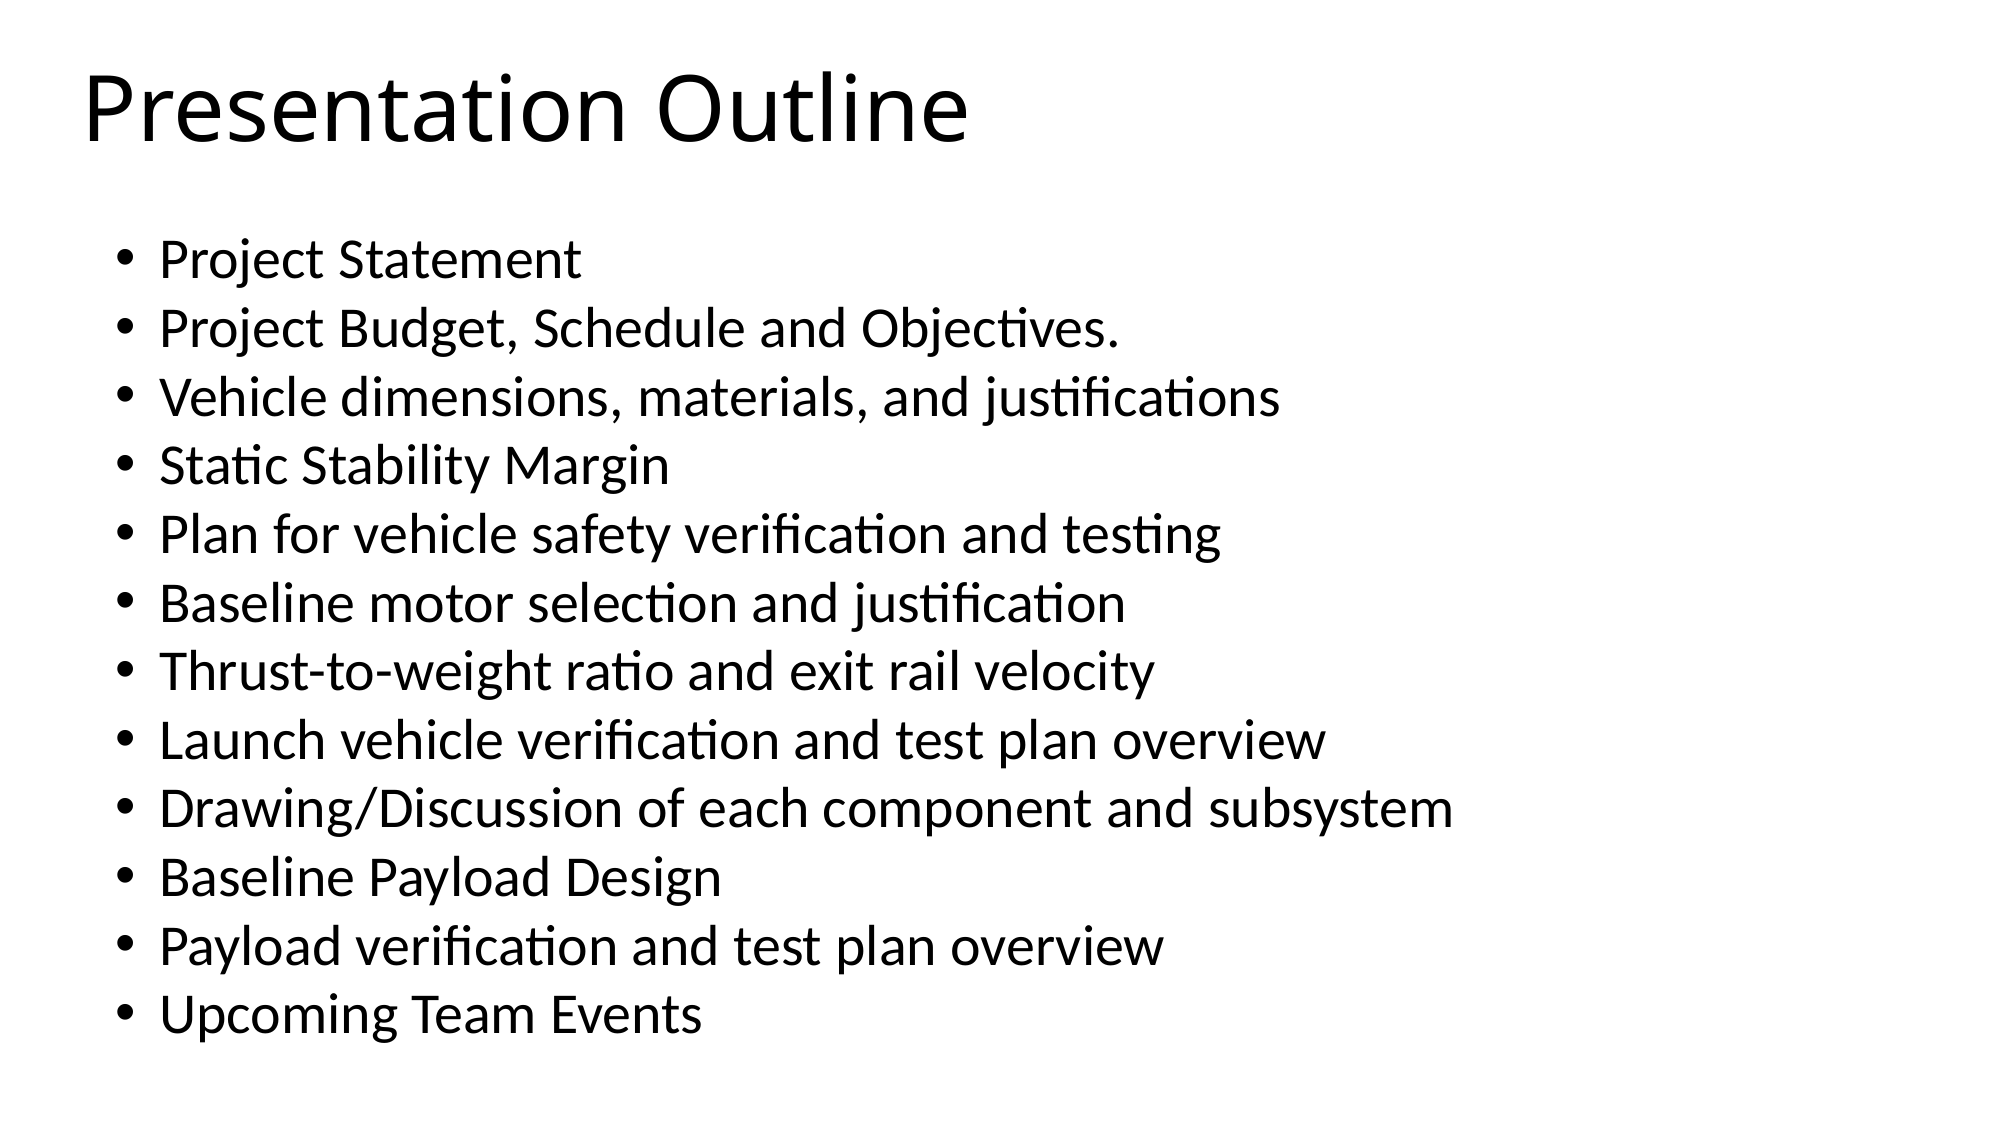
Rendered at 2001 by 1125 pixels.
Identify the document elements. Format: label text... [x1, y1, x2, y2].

list Project Statement Project Budget, Schedule and Objectives. Vehicle dimensions, materials, and justifications Static Stability Margin Plan for vehicle safety verification and testing Baseline motor selection and justification Thrust-to-weight ratio and exit rail velocity Launch vehicle verification and test plan overview Drawing/Discussion of each component and subsystem Baseline Payload Design Payload verification and test plan overview Upcoming Team Events [100, 145, 1826, 1067]
title Presentation Outline [66, 45, 1792, 178]
